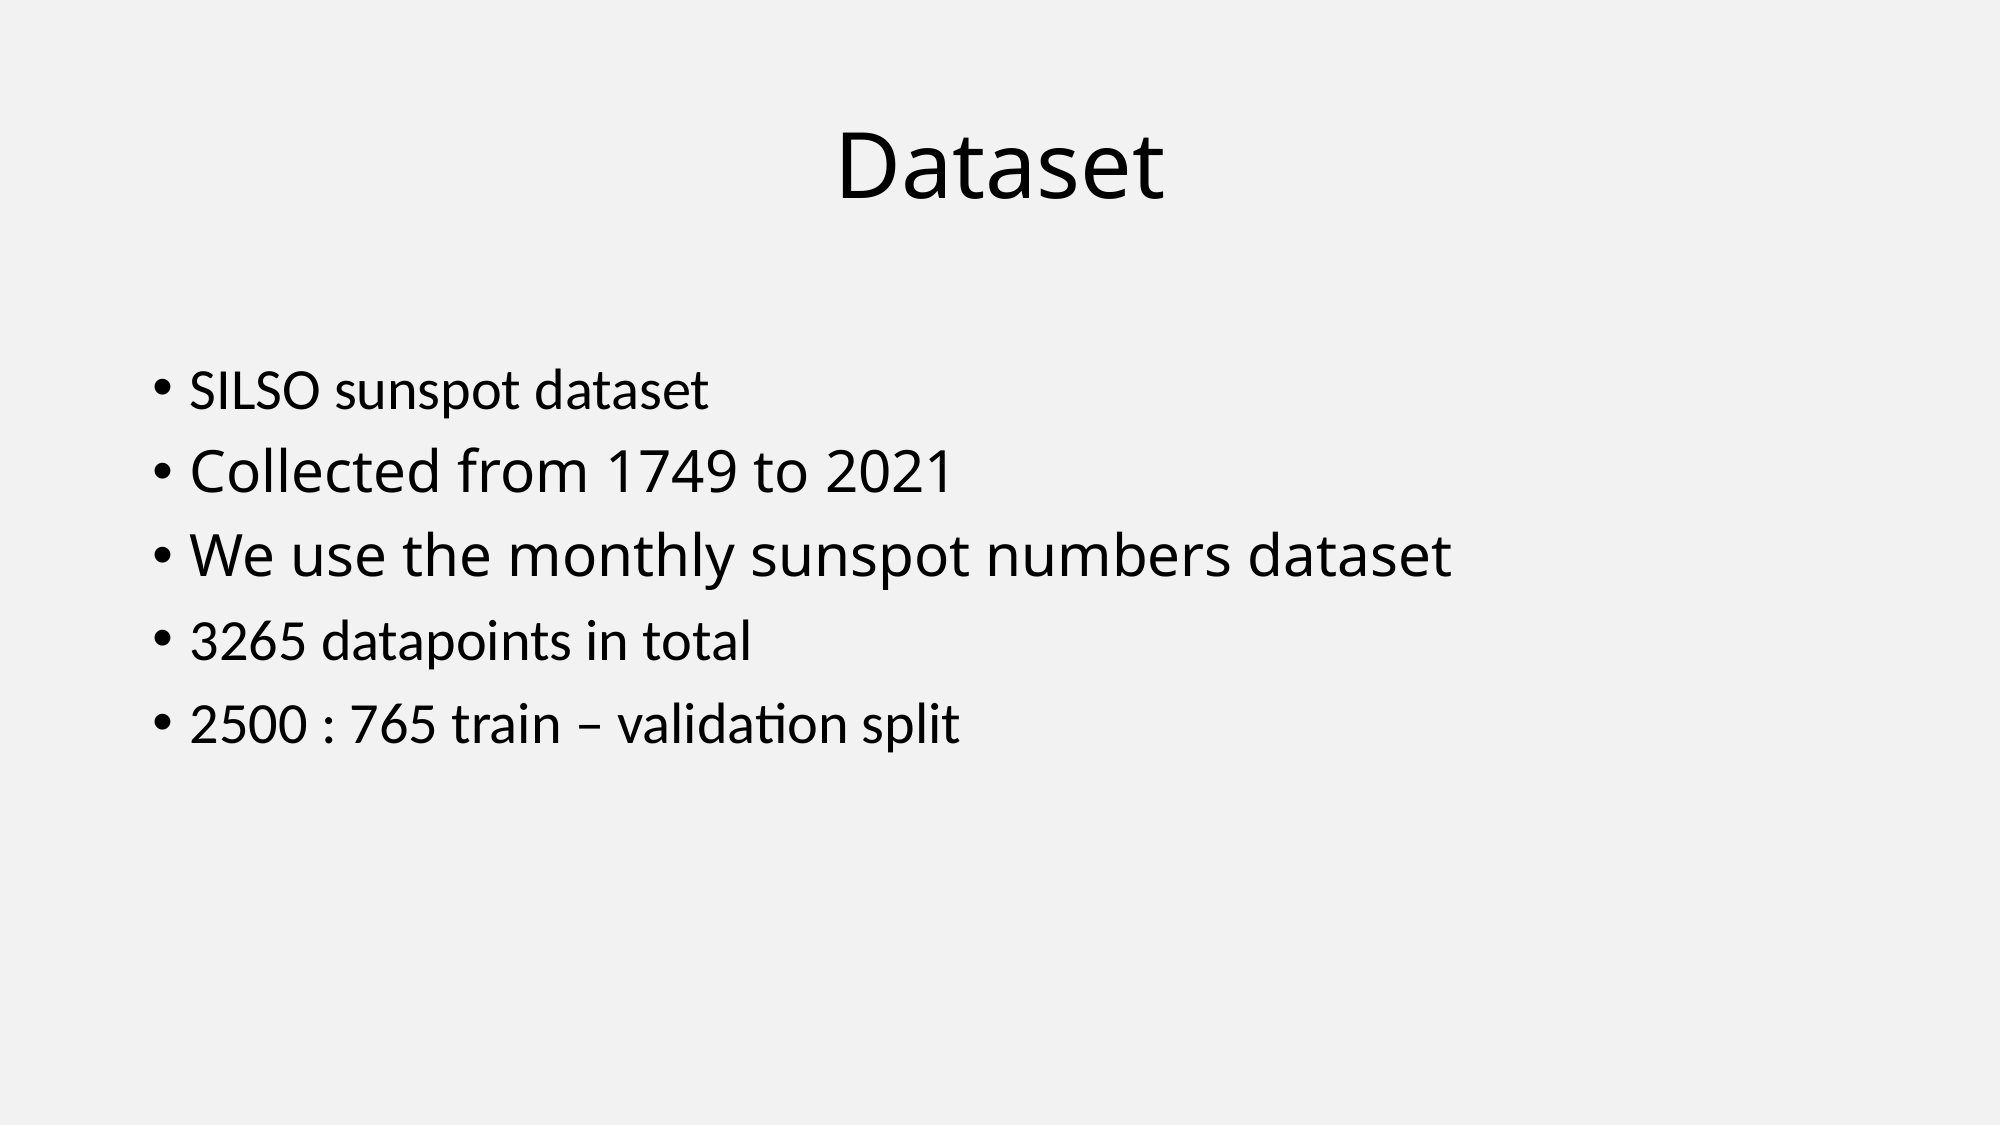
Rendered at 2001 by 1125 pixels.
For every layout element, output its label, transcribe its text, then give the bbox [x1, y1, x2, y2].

title Dataset [137, 59, 1863, 278]
list SILSO sunspot dataset Collected from 1749 to 2021 We use the monthly sunspot numbers dataset 3265 datapoints in total 2500 : 765 train – validation split [137, 351, 1863, 782]
